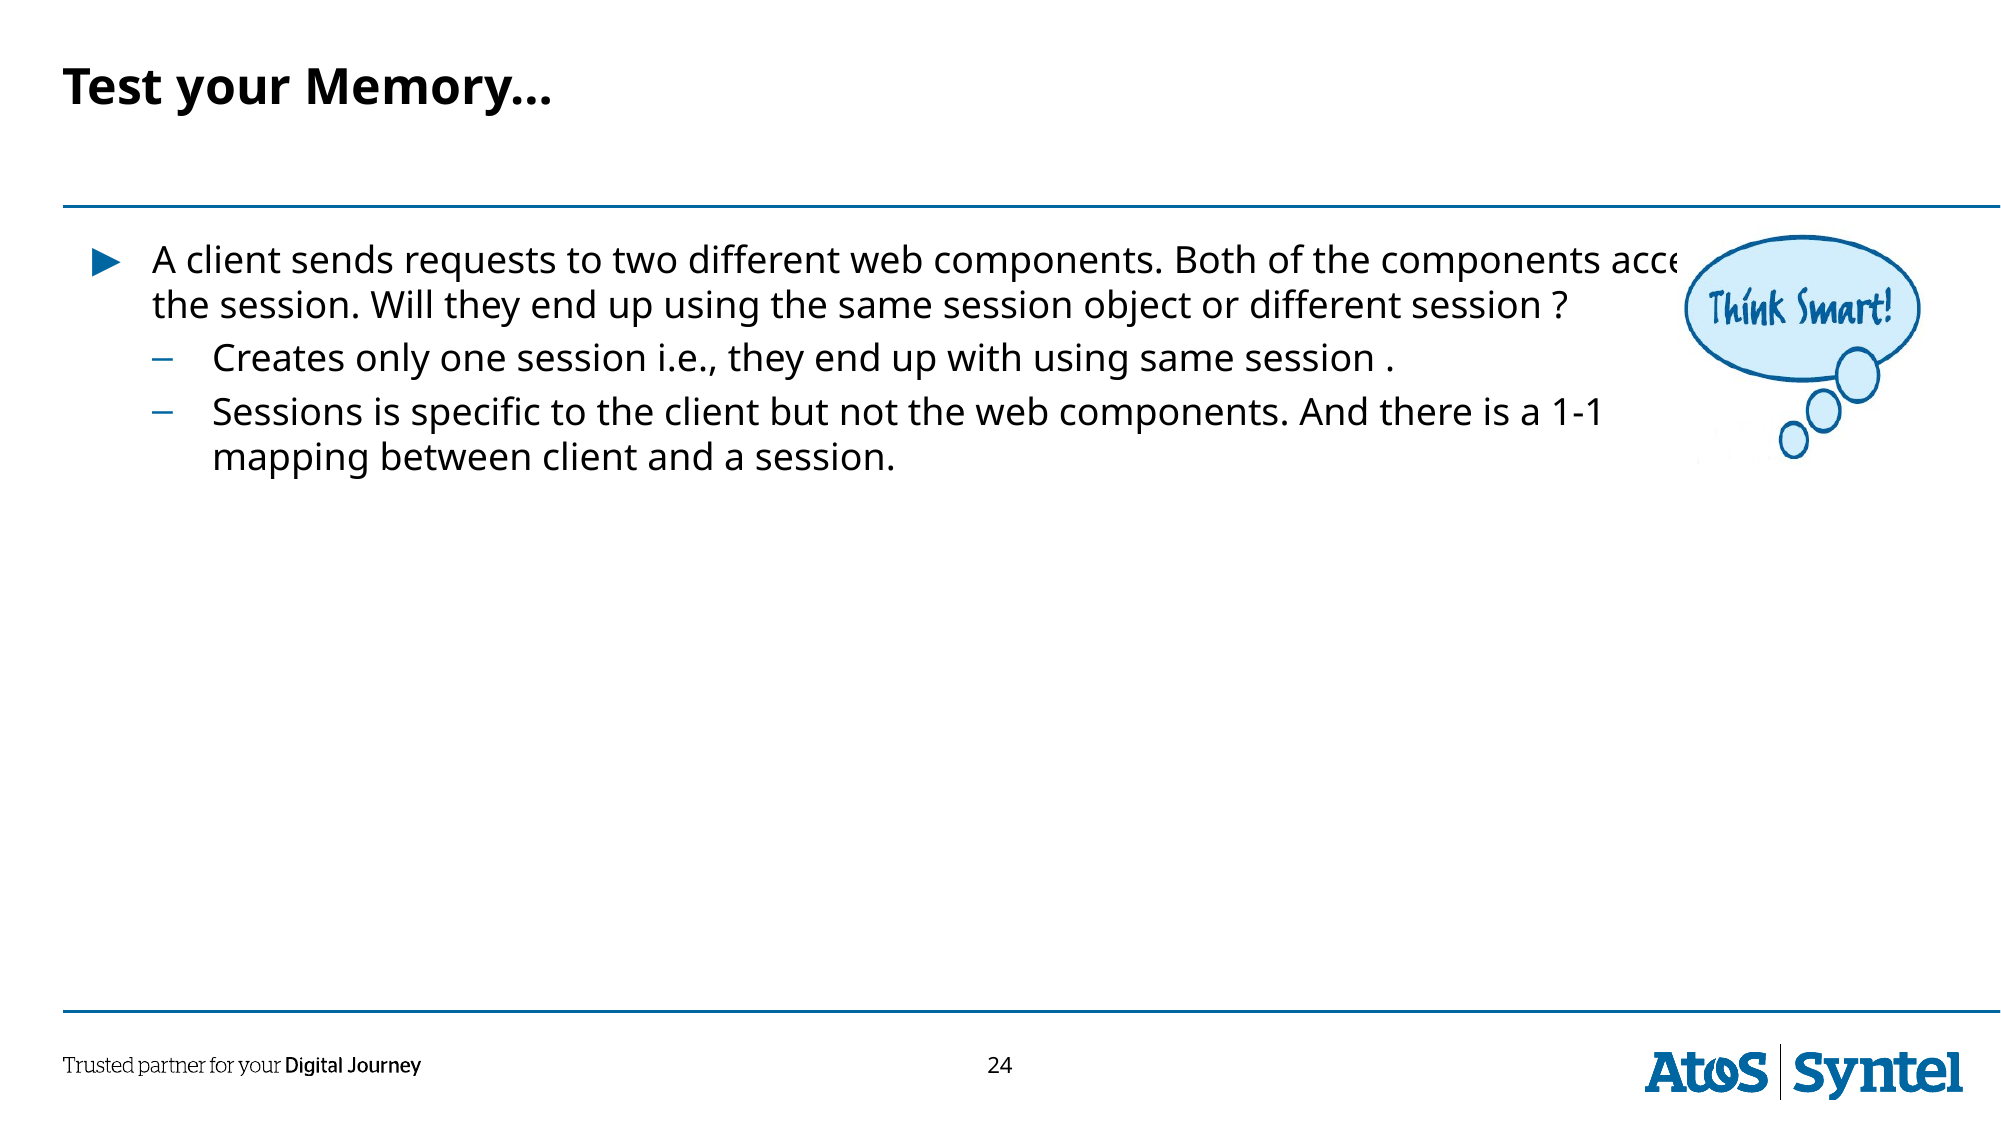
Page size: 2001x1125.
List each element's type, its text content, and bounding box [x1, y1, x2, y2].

picture [1677, 227, 1928, 465]
list A client sends requests to two different web components. Both of the components access the session. Will they end up using the same session object or different session ? Creates only one session i.e., they end up with using same session . Sessions is specific to the client but not the web components. And there is a 1-1 mapping between client and a session. [92, 182, 1750, 997]
title Test your Memory… [62, 46, 1524, 183]
